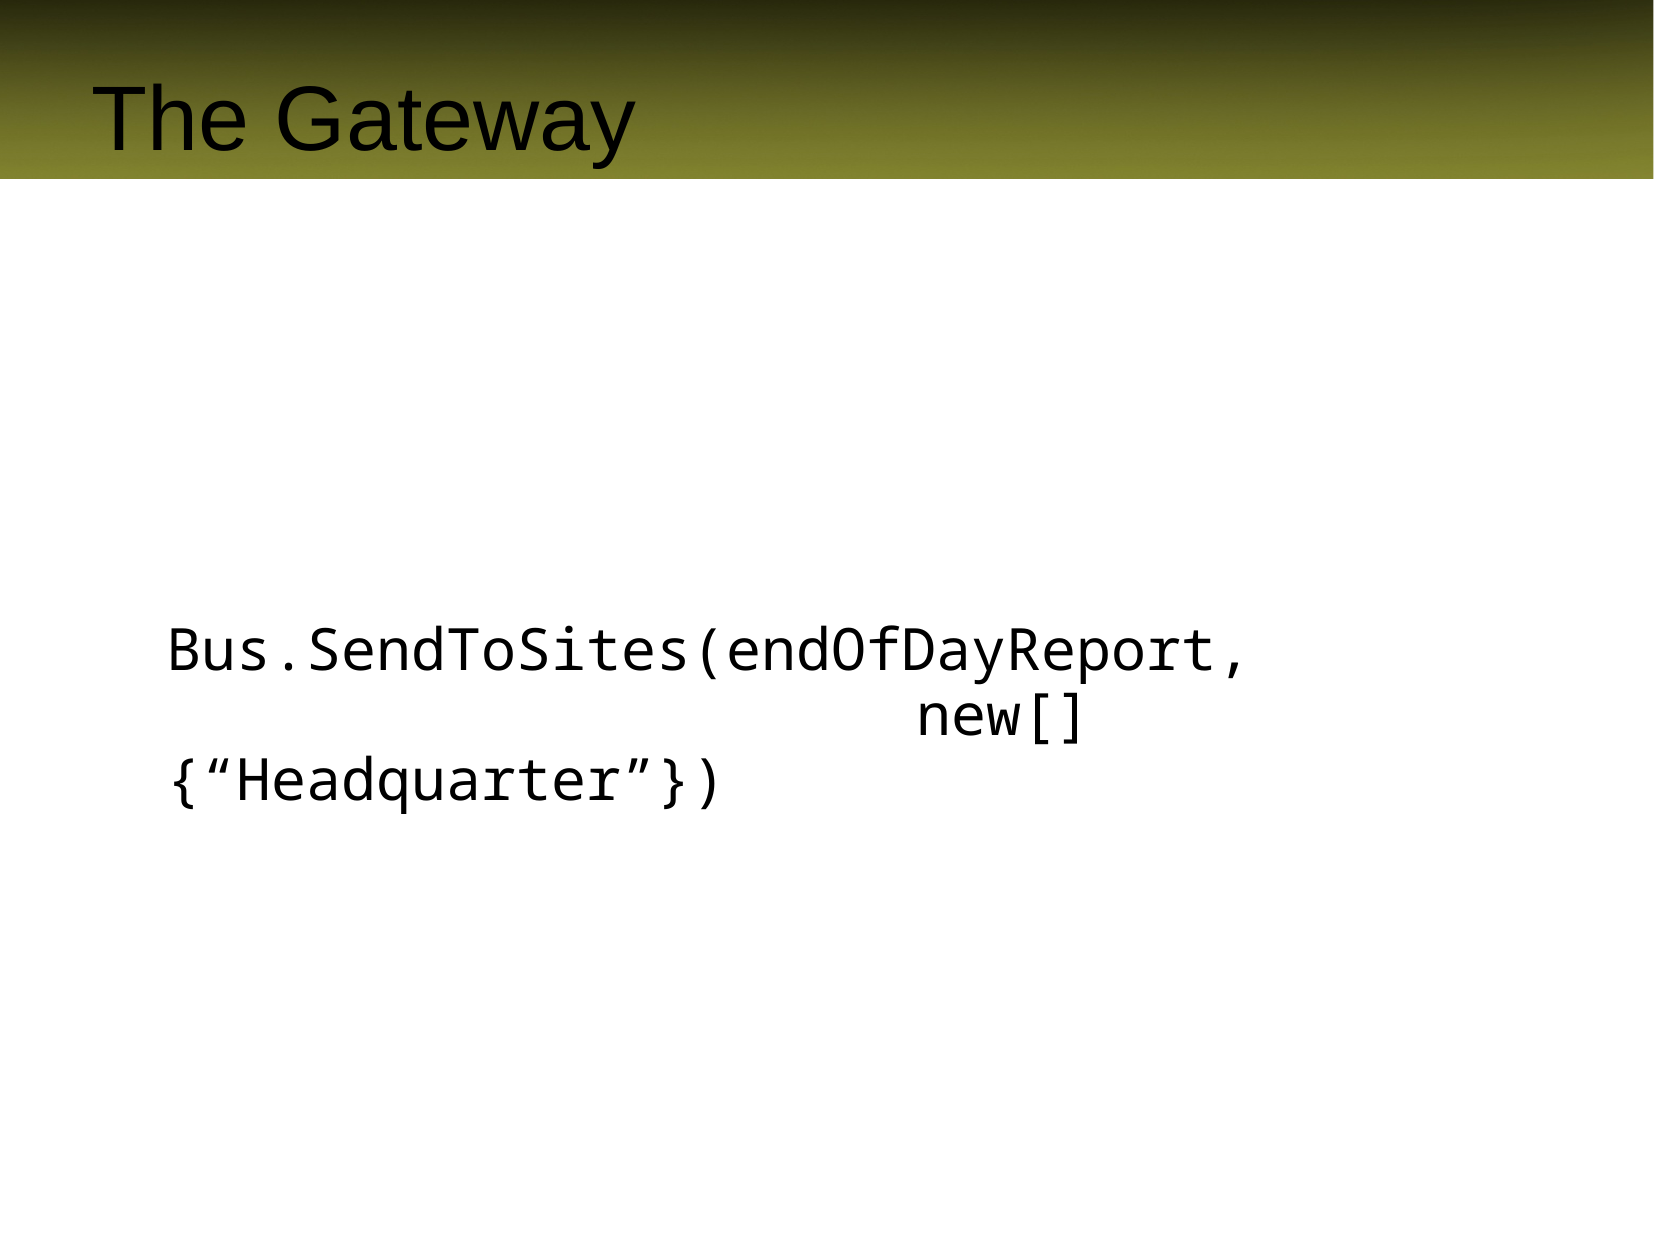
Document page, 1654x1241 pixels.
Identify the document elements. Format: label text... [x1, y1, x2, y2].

title The Gateway [76, 59, 1654, 178]
text_box Bus.SendToSites(endOfDayReport, new[]{“Headquarter”}) [151, 610, 1590, 821]
picture [0, 0, 1654, 179]
